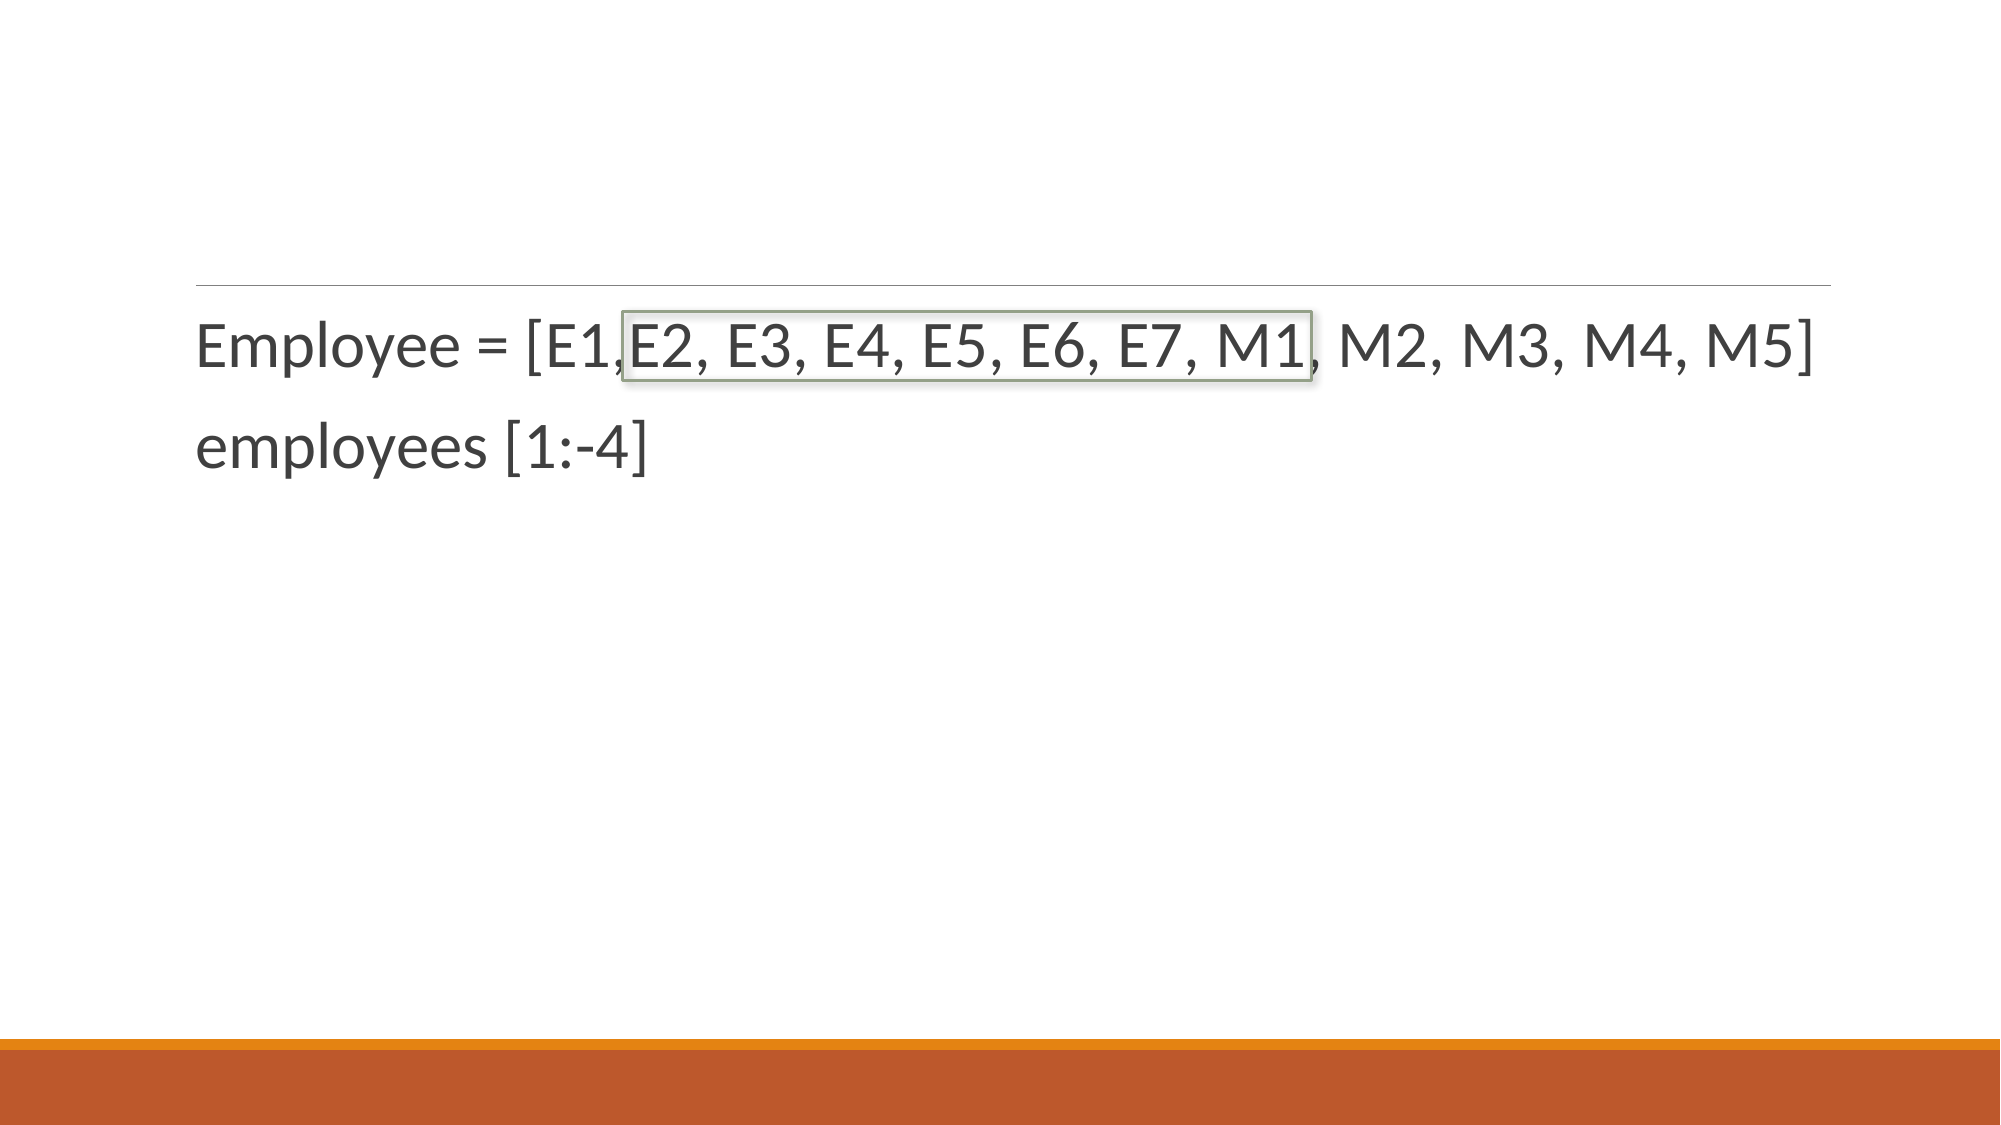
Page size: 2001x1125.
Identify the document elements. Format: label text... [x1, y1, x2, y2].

list Employee = [E1,E2, E3, E4, E5, E6, E7, M1, M2, M3, M4, M5] employees [1:-4] [180, 302, 1830, 963]
text_box [621, 310, 1313, 382]
